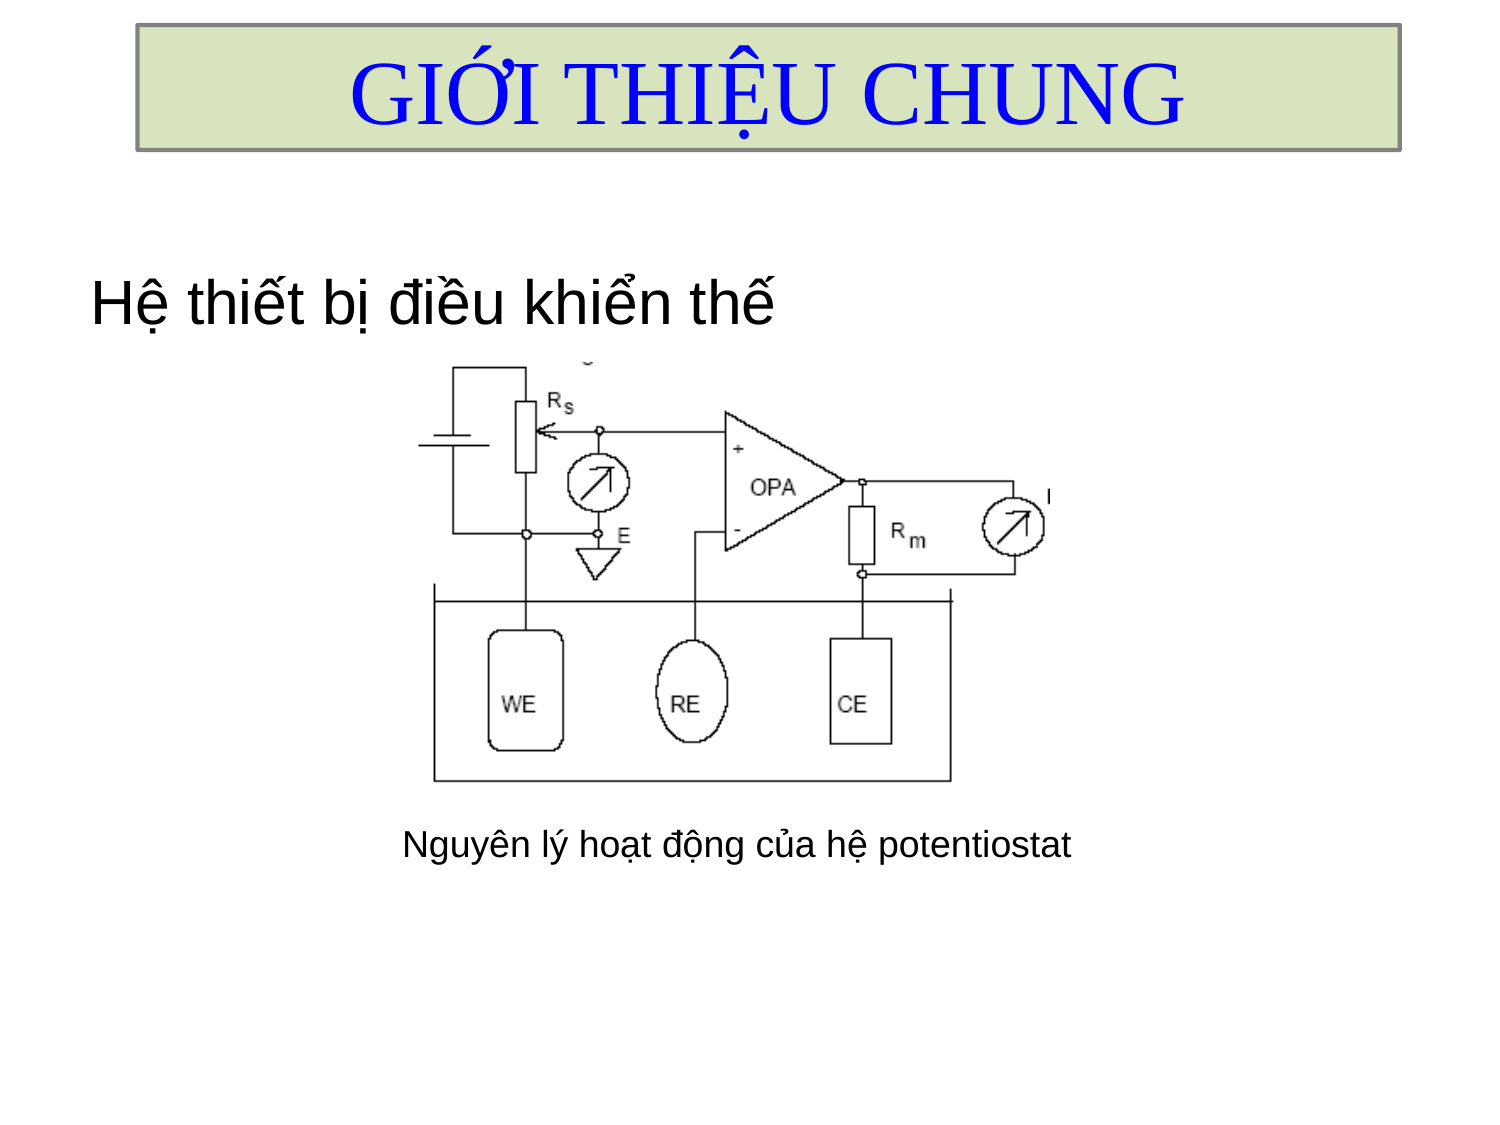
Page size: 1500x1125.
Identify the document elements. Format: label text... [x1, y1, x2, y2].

text_box Nguyên lý hoạt động của hệ potentiostat [387, 812, 1087, 873]
text_box [1275, 23, 1402, 152]
text_box GIỚI THIỆU CHUNG [262, 12, 1275, 163]
title Hệ thiết bị điều khiển thế [74, 224, 1213, 376]
text_box [135, 23, 262, 152]
picture [412, 362, 1051, 806]
